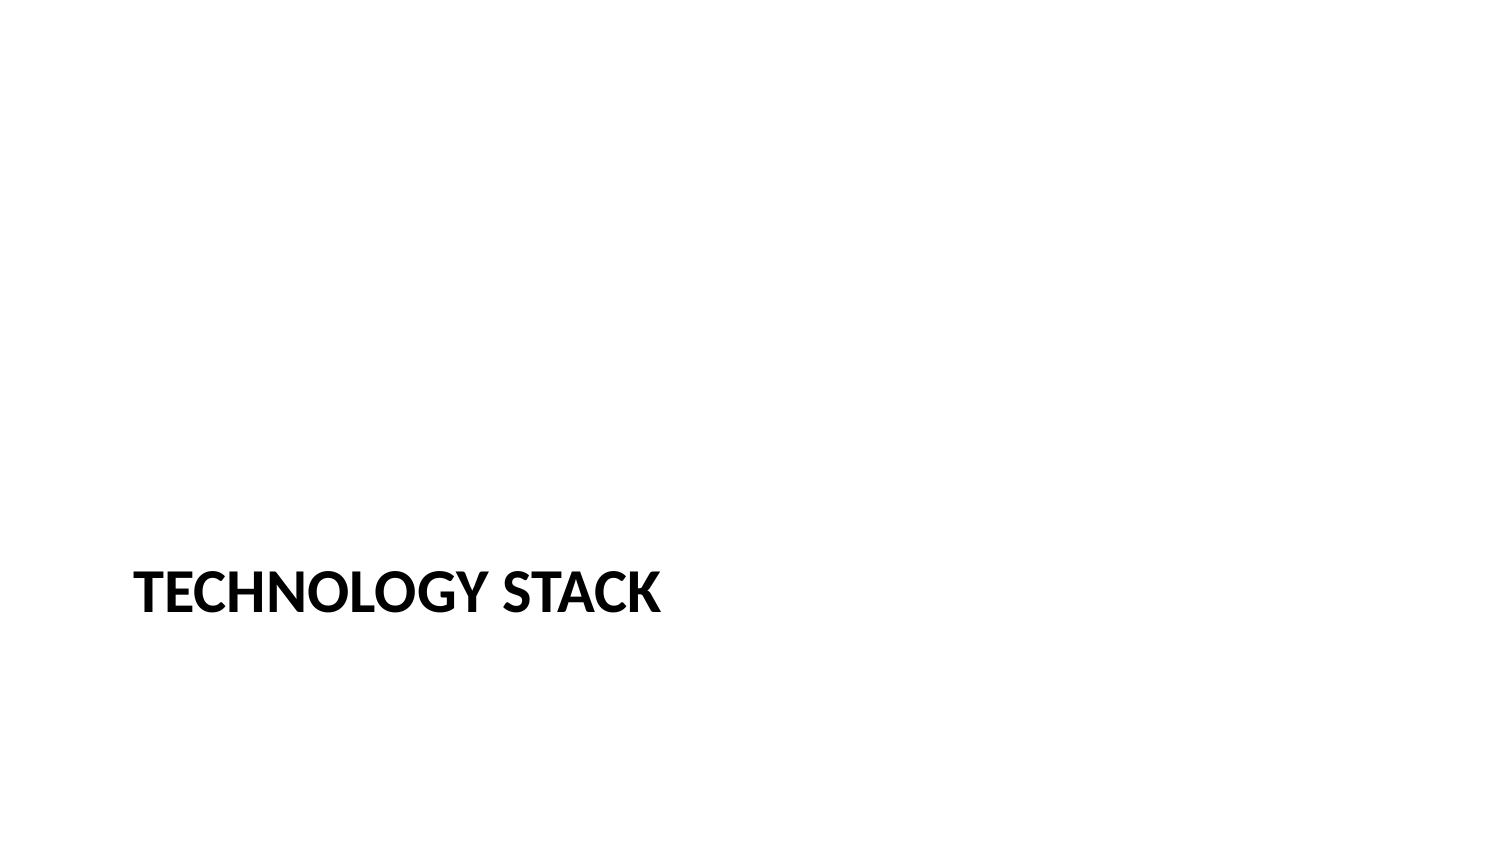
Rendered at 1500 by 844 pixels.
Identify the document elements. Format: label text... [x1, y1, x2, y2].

title Technology Stack [118, 542, 1394, 710]
